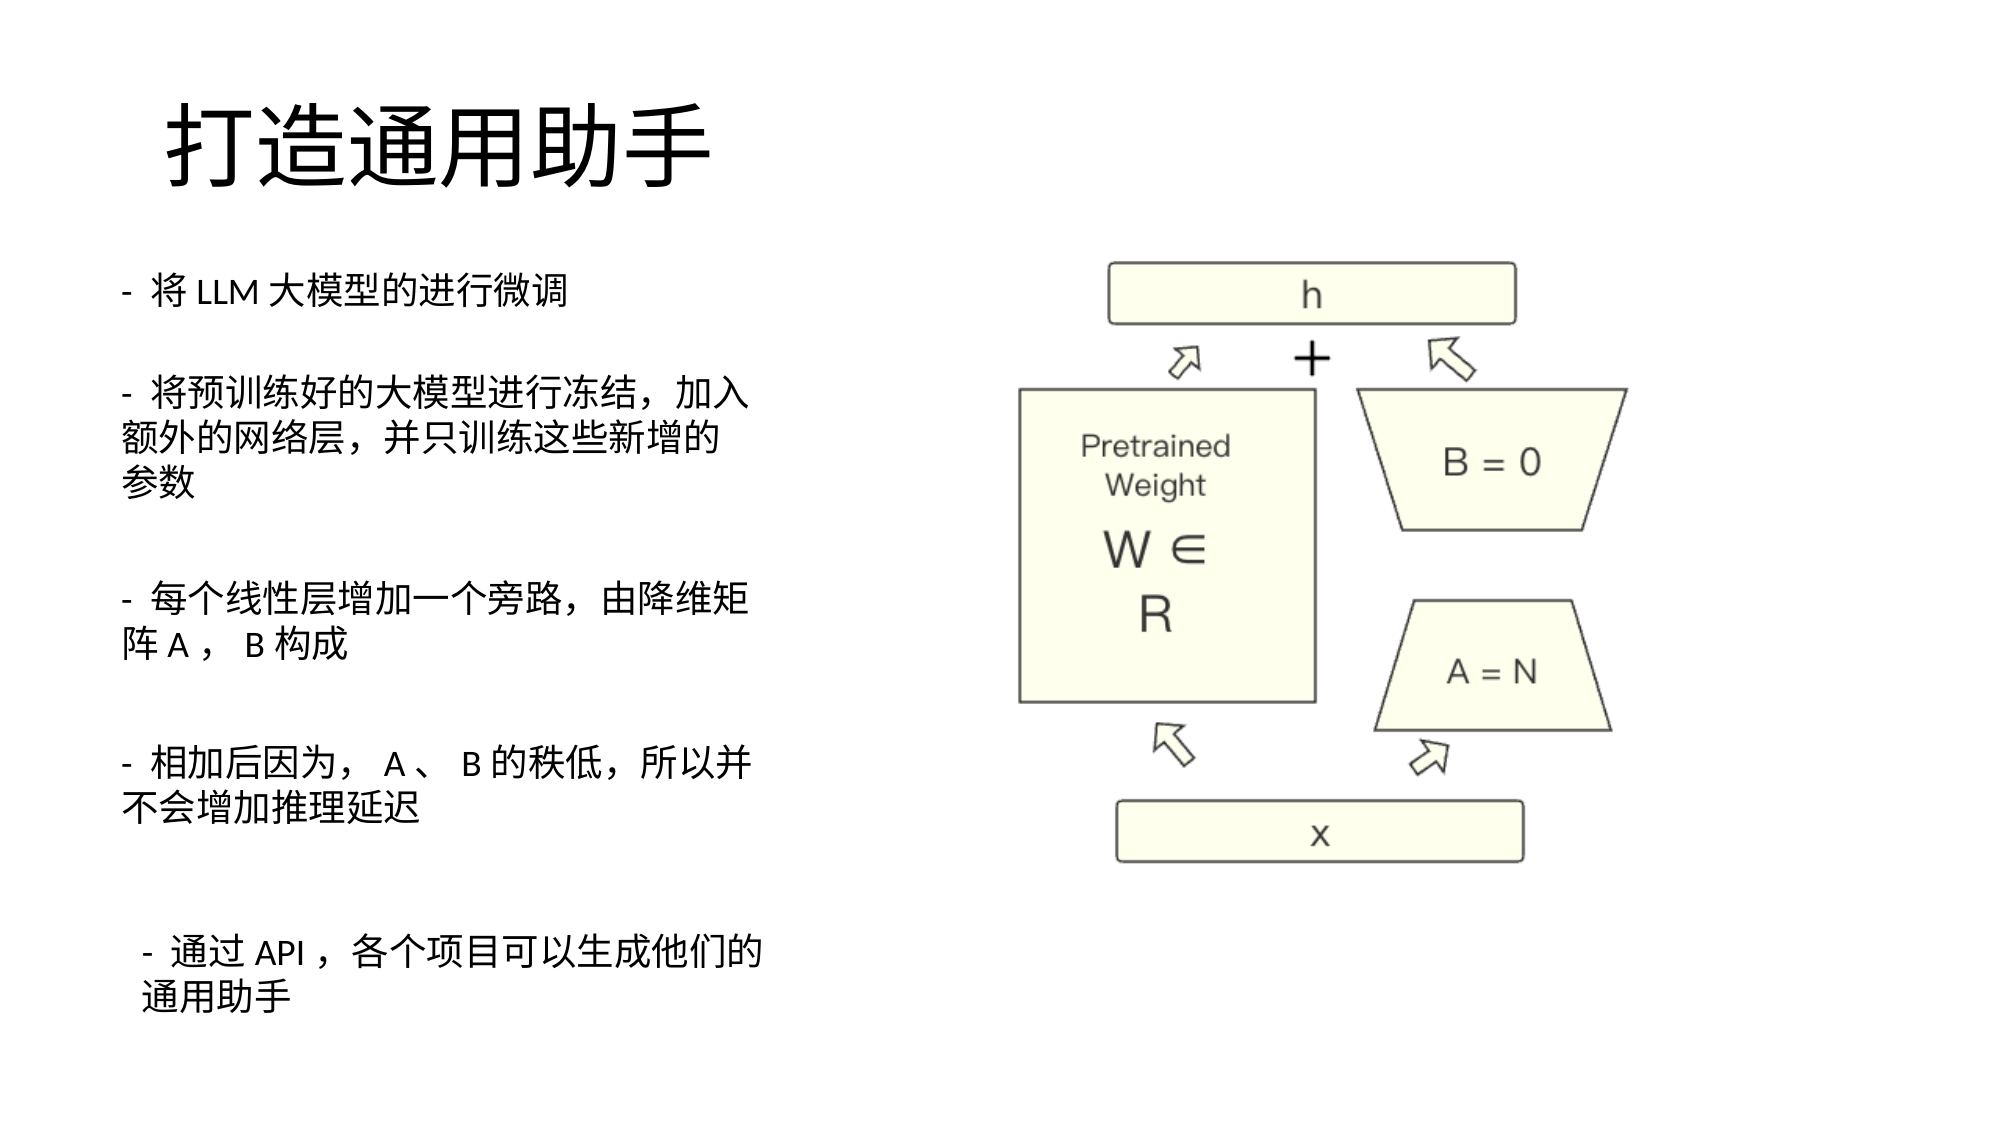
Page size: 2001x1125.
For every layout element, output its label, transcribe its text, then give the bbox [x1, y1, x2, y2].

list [980, 223, 1667, 902]
text_box - 将LLM大模型的进行微调 [106, 259, 773, 320]
text_box - 每个线性层增加一个旁路，由降维矩阵A，B构成 [106, 567, 773, 672]
title 打造通用助手 [106, 42, 1832, 260]
text_box - 将预训练好的大模型进行冻结，加入额外的网络层，并只训练这些新增的参数 [106, 361, 773, 512]
text_box - 通过API，各个项目可以生成他们的通用助手 [127, 920, 794, 1025]
text_box - 相加后因为，A、B的秩低，所以并不会增加推理延迟 [106, 732, 773, 837]
